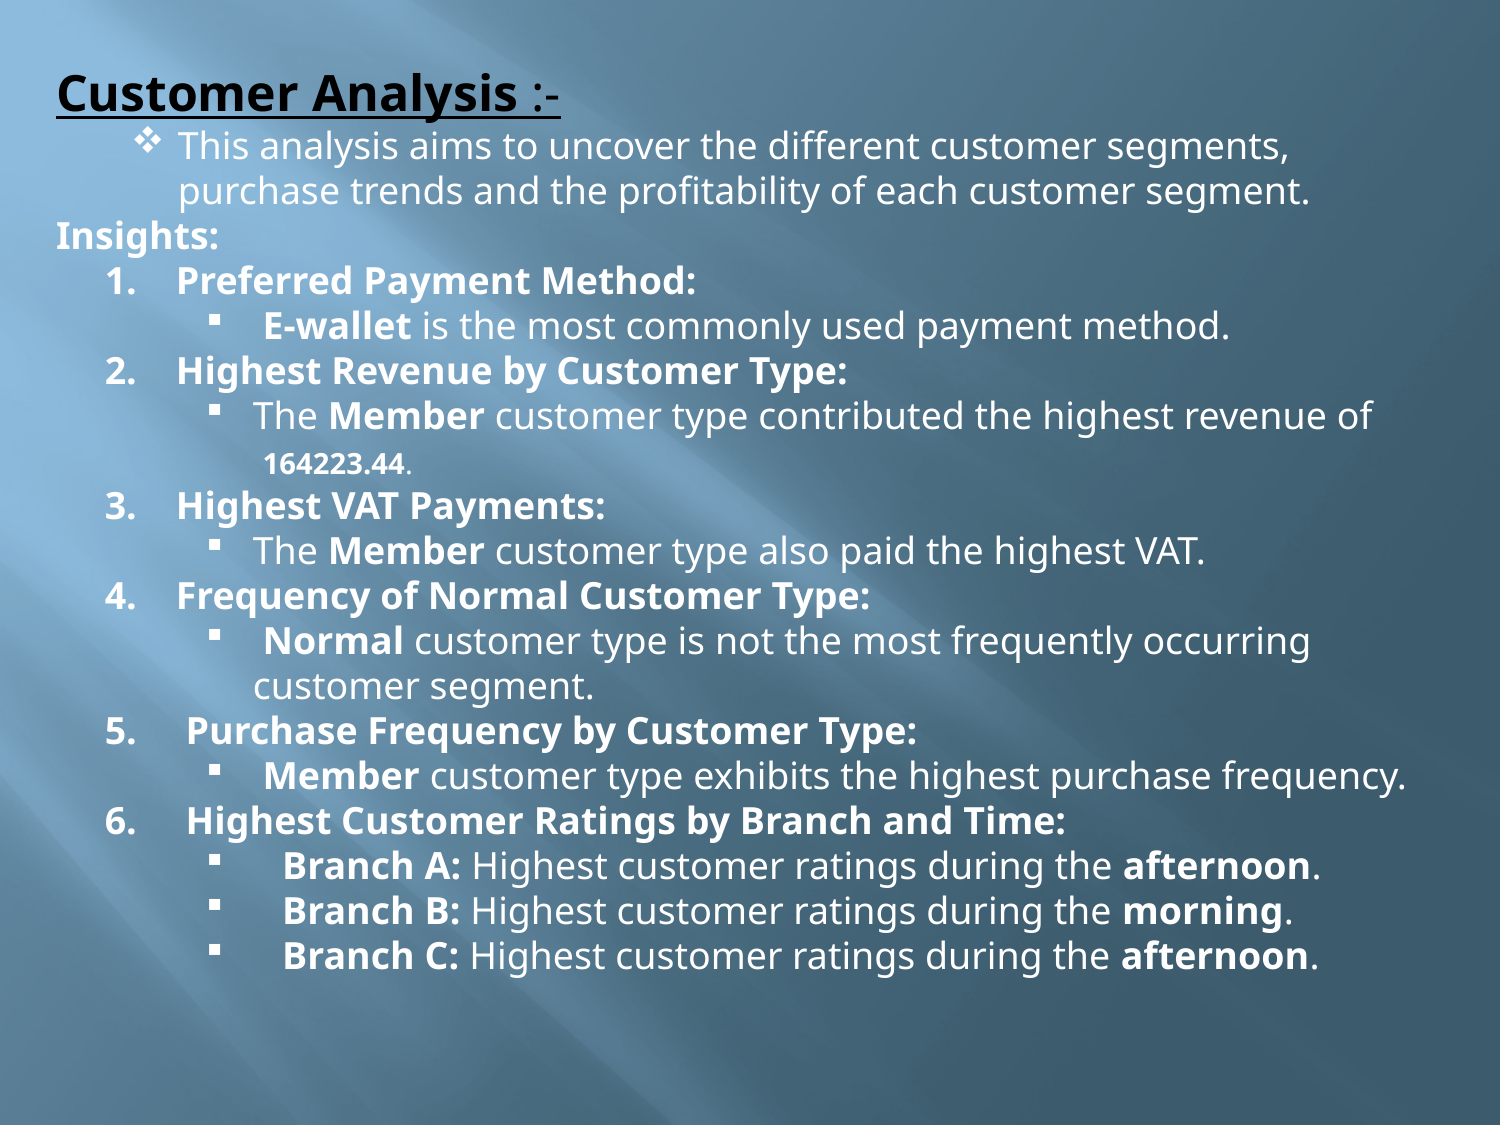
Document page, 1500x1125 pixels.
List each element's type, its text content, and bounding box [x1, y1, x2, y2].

text_box Customer Analysis :- This analysis aims to uncover the different customer segments, purchase trends and the profitability of each customer segment. Insights: 1. Preferred Payment Method: E-wallet is the most commonly used payment method. 2. Highest Revenue by Customer Type: The Member customer type contributed the highest revenue of 164223.44. 3. Highest VAT Payments: The Member customer type also paid the highest VAT. 4. Frequency of Normal Customer Type: Normal customer type is not the most frequently occurring customer segment. 5. Purchase Frequency by Customer Type: Member customer type exhibits the highest purchase frequency. 6. Highest Customer Ratings by Branch and Time: Branch A: Highest customer ratings during the afternoon. Branch B: Highest customer ratings during the morning. Branch C: Highest customer ratings during the afternoon. [41, 54, 1459, 1030]
